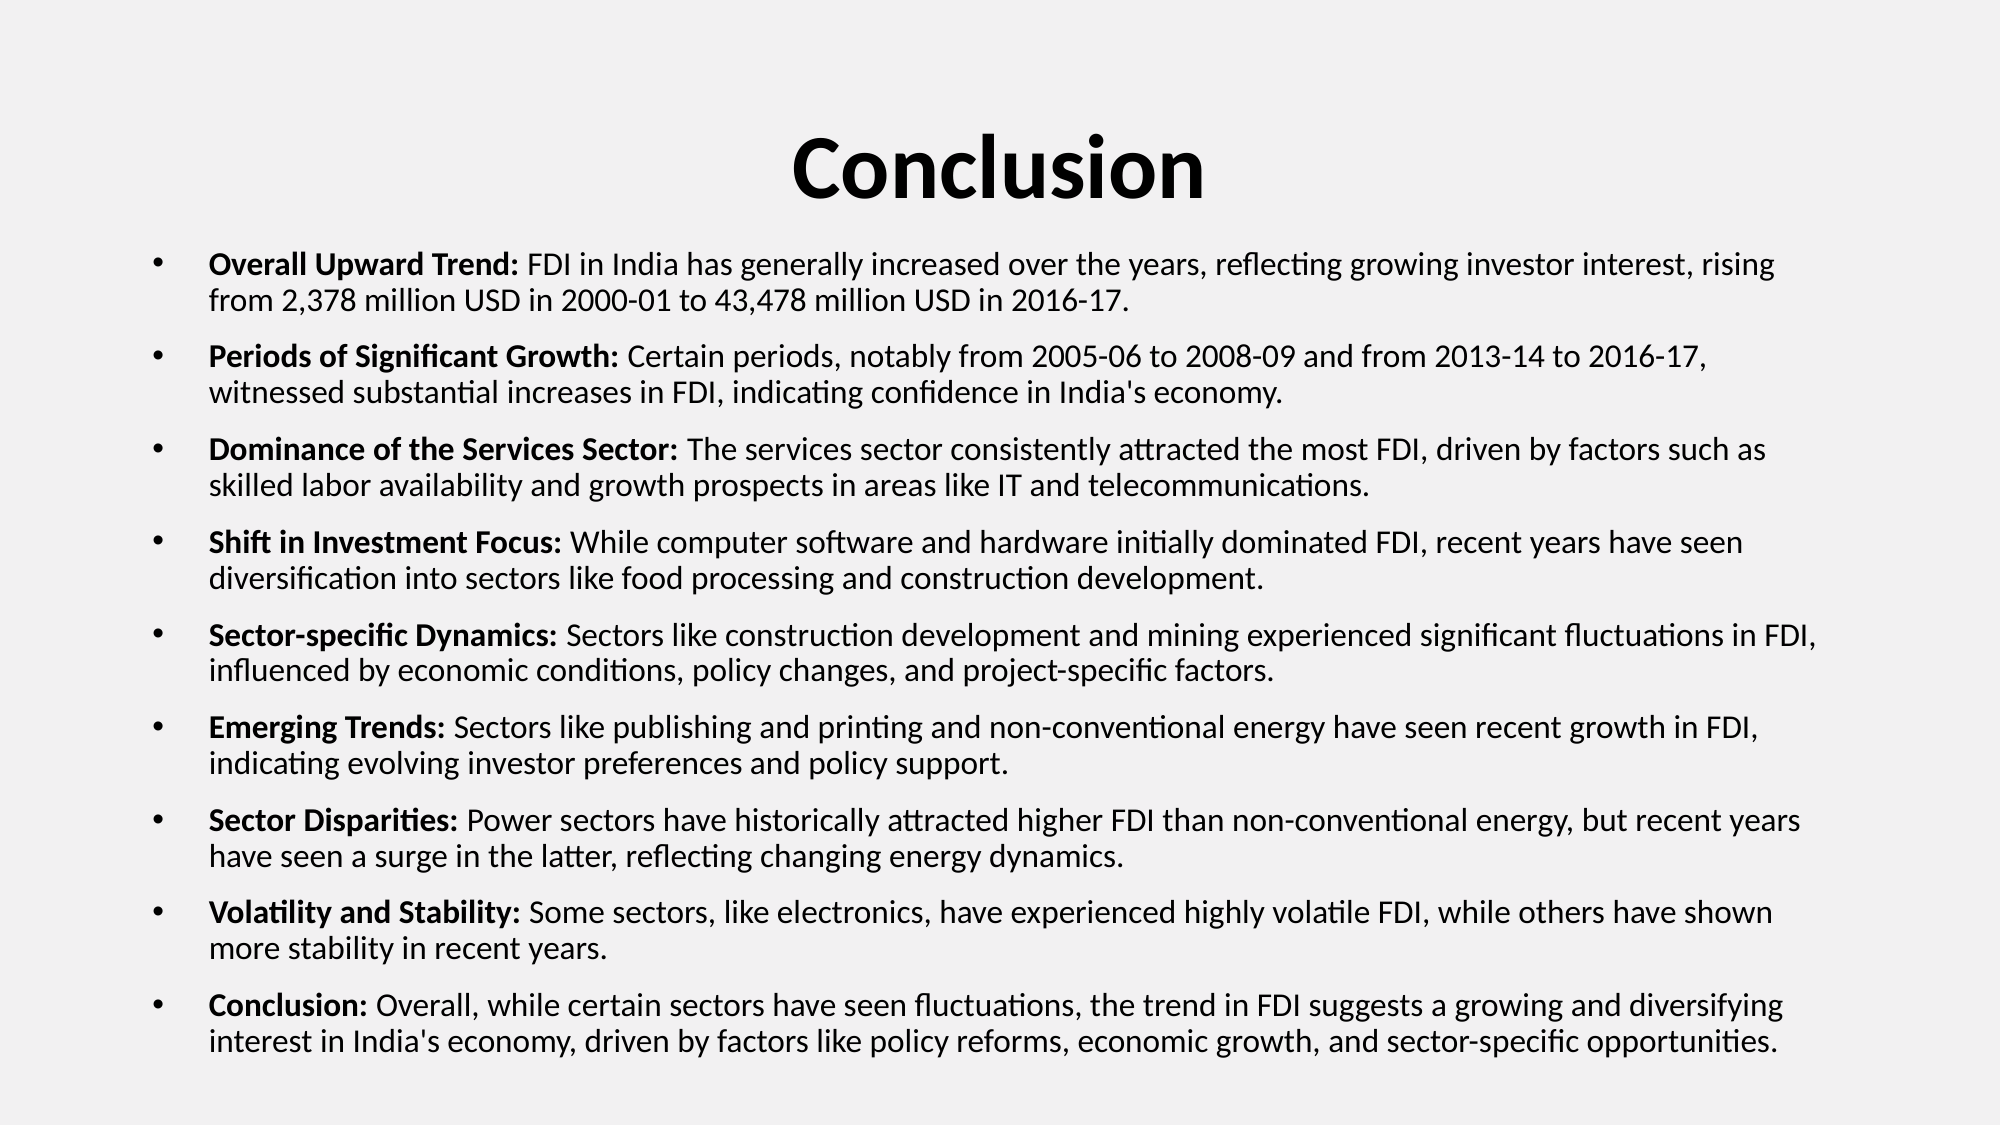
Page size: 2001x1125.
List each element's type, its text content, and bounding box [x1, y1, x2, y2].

title Conclusion [137, 59, 1863, 239]
list Overall Upward Trend: FDI in India has generally increased over the years, reflecting growing investor interest, rising from 2,378 million USD in 2000-01 to 43,478 million USD in 2016-17. Periods of Significant Growth: Certain periods, notably from 2005-06 to 2008-09 and from 2013-14 to 2016-17, witnessed substantial increases in FDI, indicating confidence in India's economy. Dominance of the Services Sector: The services sector consistently attracted the most FDI, driven by factors such as skilled labor availability and growth prospects in areas like IT and telecommunications. Shift in Investment Focus: While computer software and hardware initially dominated FDI, recent years have seen diversification into sectors like food processing and construction development. Sector-specific Dynamics: Sectors like construction development and mining experienced significant fluctuations in FDI, influenced by economic conditions, policy changes, and project-specific factors. Emerging Trends: Sectors like publishing and printing and non-conventional energy have seen recent growth in FDI, indicating evolving investor preferences and policy support. Sector Disparities: Power sectors have historically attracted higher FDI than non-conventional energy, but recent years have seen a surge in the latter, reflecting changing energy dynamics. Volatility and Stability: Some sectors, like electronics, have experienced highly volatile FDI, while others have shown more stability in recent years. Conclusion: Overall, while certain sectors have seen fluctuations, the trend in FDI suggests a growing and diversifying interest in India's economy, driven by factors like policy reforms, economic growth, and sector-specific opportunities. [137, 239, 1863, 1014]
